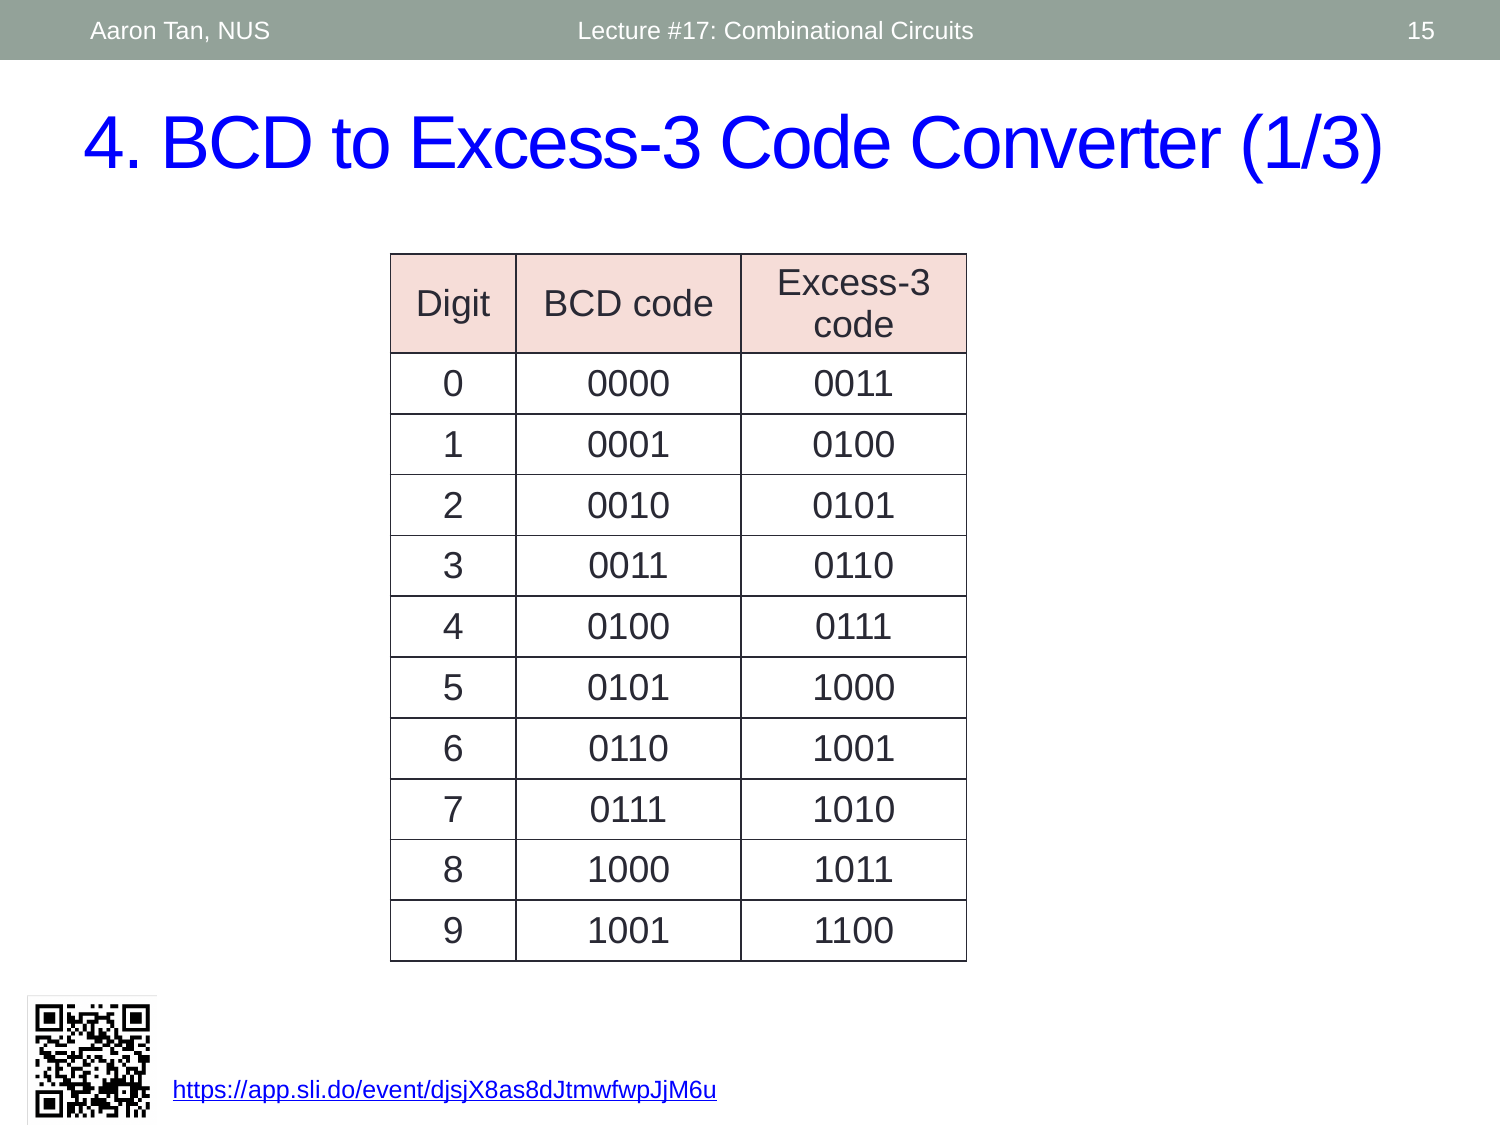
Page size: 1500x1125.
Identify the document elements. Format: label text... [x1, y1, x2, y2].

table_cell 0010 [517, 475, 740, 535]
table_cell 0111 [517, 780, 740, 839]
slide_number 15 [1308, 3, 1450, 57]
table_cell 0110 [742, 536, 966, 595]
table_cell 0 [391, 354, 515, 413]
table_cell 8 [391, 840, 515, 899]
table_cell 0011 [742, 354, 966, 413]
table_cell 0100 [742, 415, 966, 474]
title 4. BCD to Excess-3 Code Converter (1/3) [68, 86, 1450, 192]
table_cell 1010 [742, 780, 966, 839]
table_cell 1011 [742, 840, 966, 899]
table_cell 0001 [517, 415, 740, 474]
slide_number Aaron Tan, NUS [75, 3, 550, 57]
table_header Excess-3 code [742, 255, 966, 352]
table_cell 1000 [742, 658, 966, 717]
picture [27, 995, 157, 1125]
table_header Digit [391, 255, 515, 352]
table_cell 0000 [517, 354, 740, 413]
table_cell 2 [391, 475, 515, 535]
table_cell 6 [391, 719, 515, 778]
table_cell 1001 [517, 901, 740, 960]
table_cell 1000 [517, 840, 740, 899]
table_cell 3 [391, 536, 515, 595]
table_cell 0011 [517, 536, 740, 595]
table_cell 1001 [742, 719, 966, 778]
table_cell 0101 [517, 658, 740, 717]
table_cell 0101 [742, 475, 966, 535]
table_header BCD code [517, 255, 740, 352]
table_cell 5 [391, 658, 515, 717]
table_cell 4 [391, 597, 515, 656]
table_cell 0100 [517, 597, 740, 656]
table_cell 1100 [742, 901, 966, 960]
table_cell 9 [391, 901, 515, 960]
table_cell 7 [391, 780, 515, 839]
table_cell 1 [391, 415, 515, 474]
footer Lecture #17: Combinational Circuits [562, 3, 1238, 57]
table_cell 0111 [742, 597, 966, 656]
table_cell 0110 [517, 719, 740, 778]
